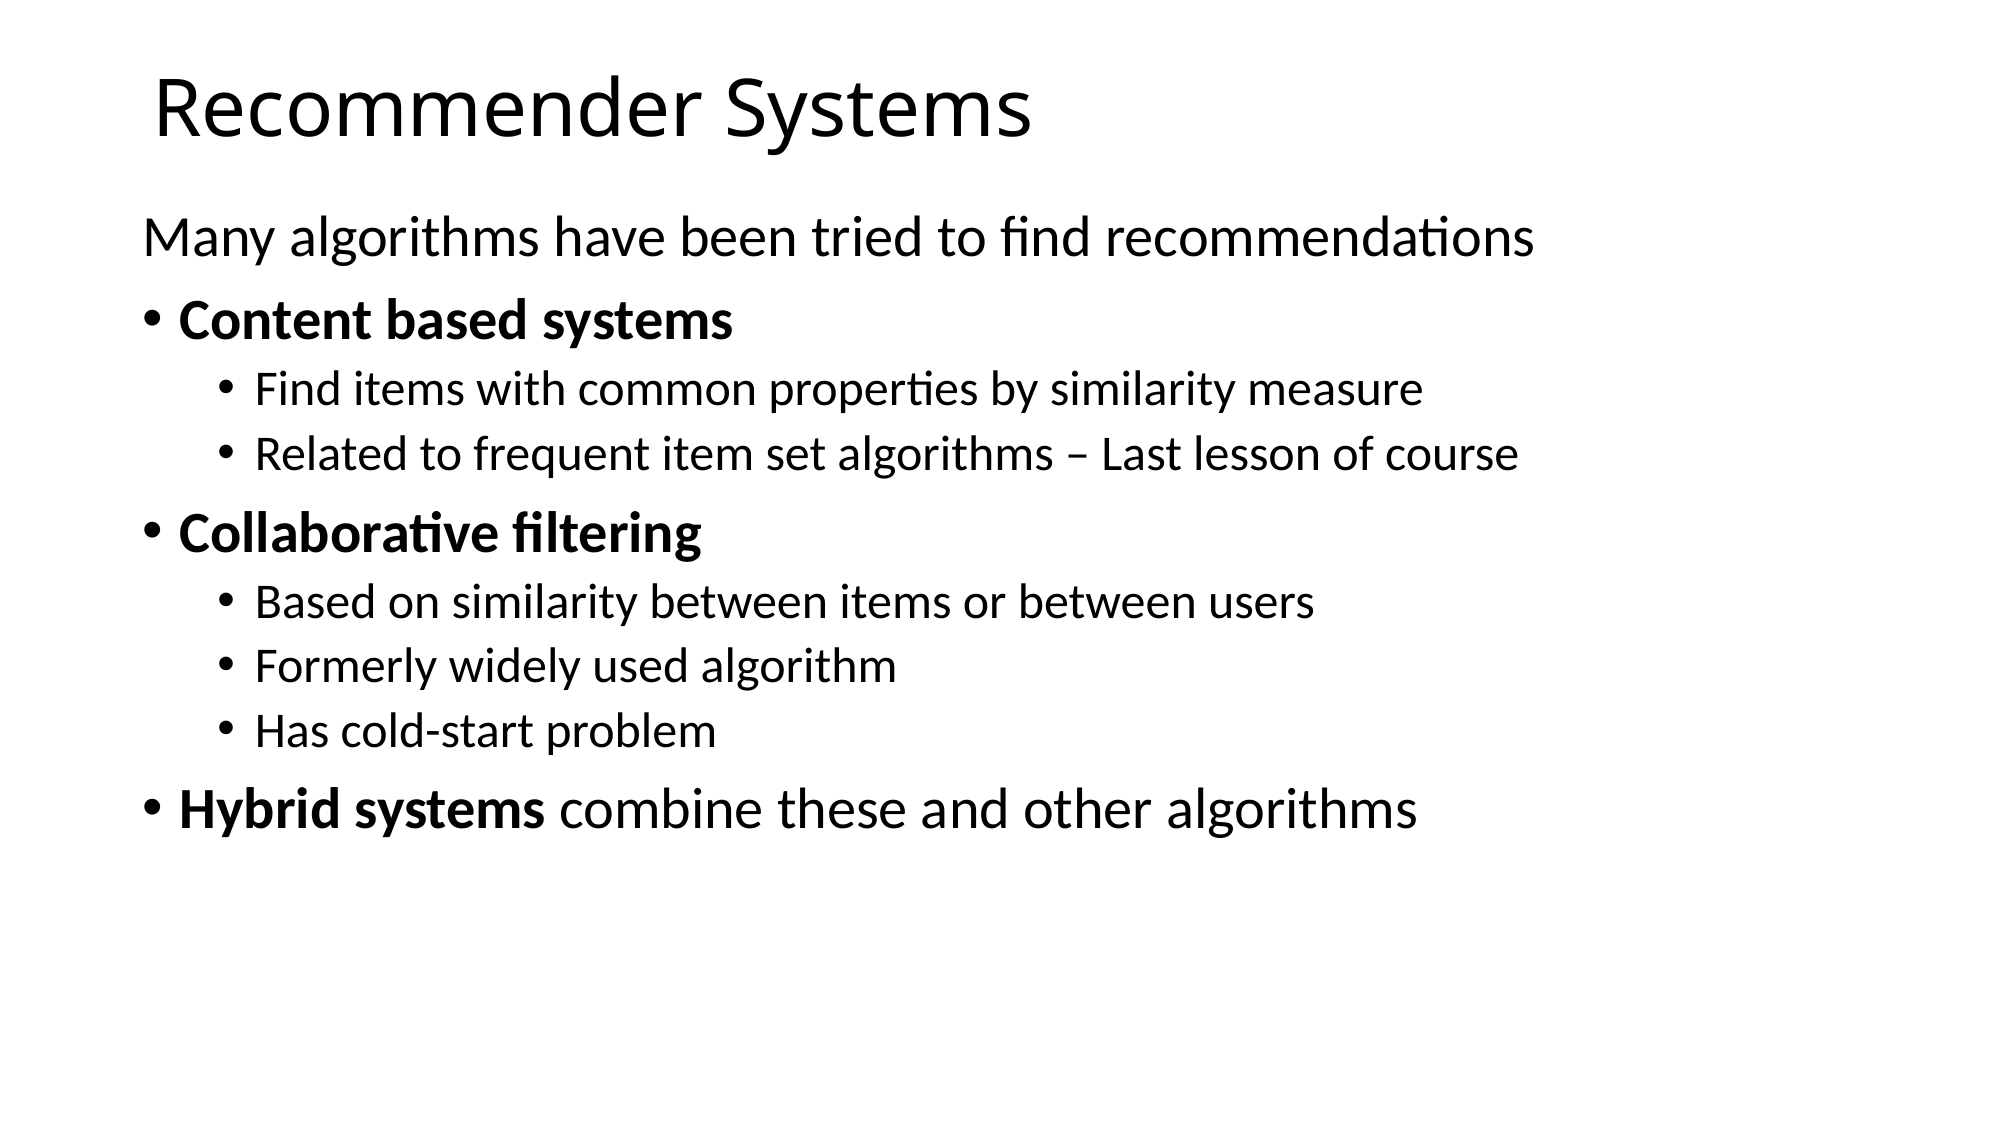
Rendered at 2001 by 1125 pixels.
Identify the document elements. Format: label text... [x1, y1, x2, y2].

list Many algorithms have been tried to find recommendations Content based systems Find items with common properties by similarity measure Related to frequent item set algorithms – Last lesson of course Collaborative filtering Based on similarity between items or between users Formerly widely used algorithm Has cold-start problem Hybrid systems combine these and other algorithms [127, 198, 1853, 1092]
title Recommender Systems [137, 59, 1863, 162]
